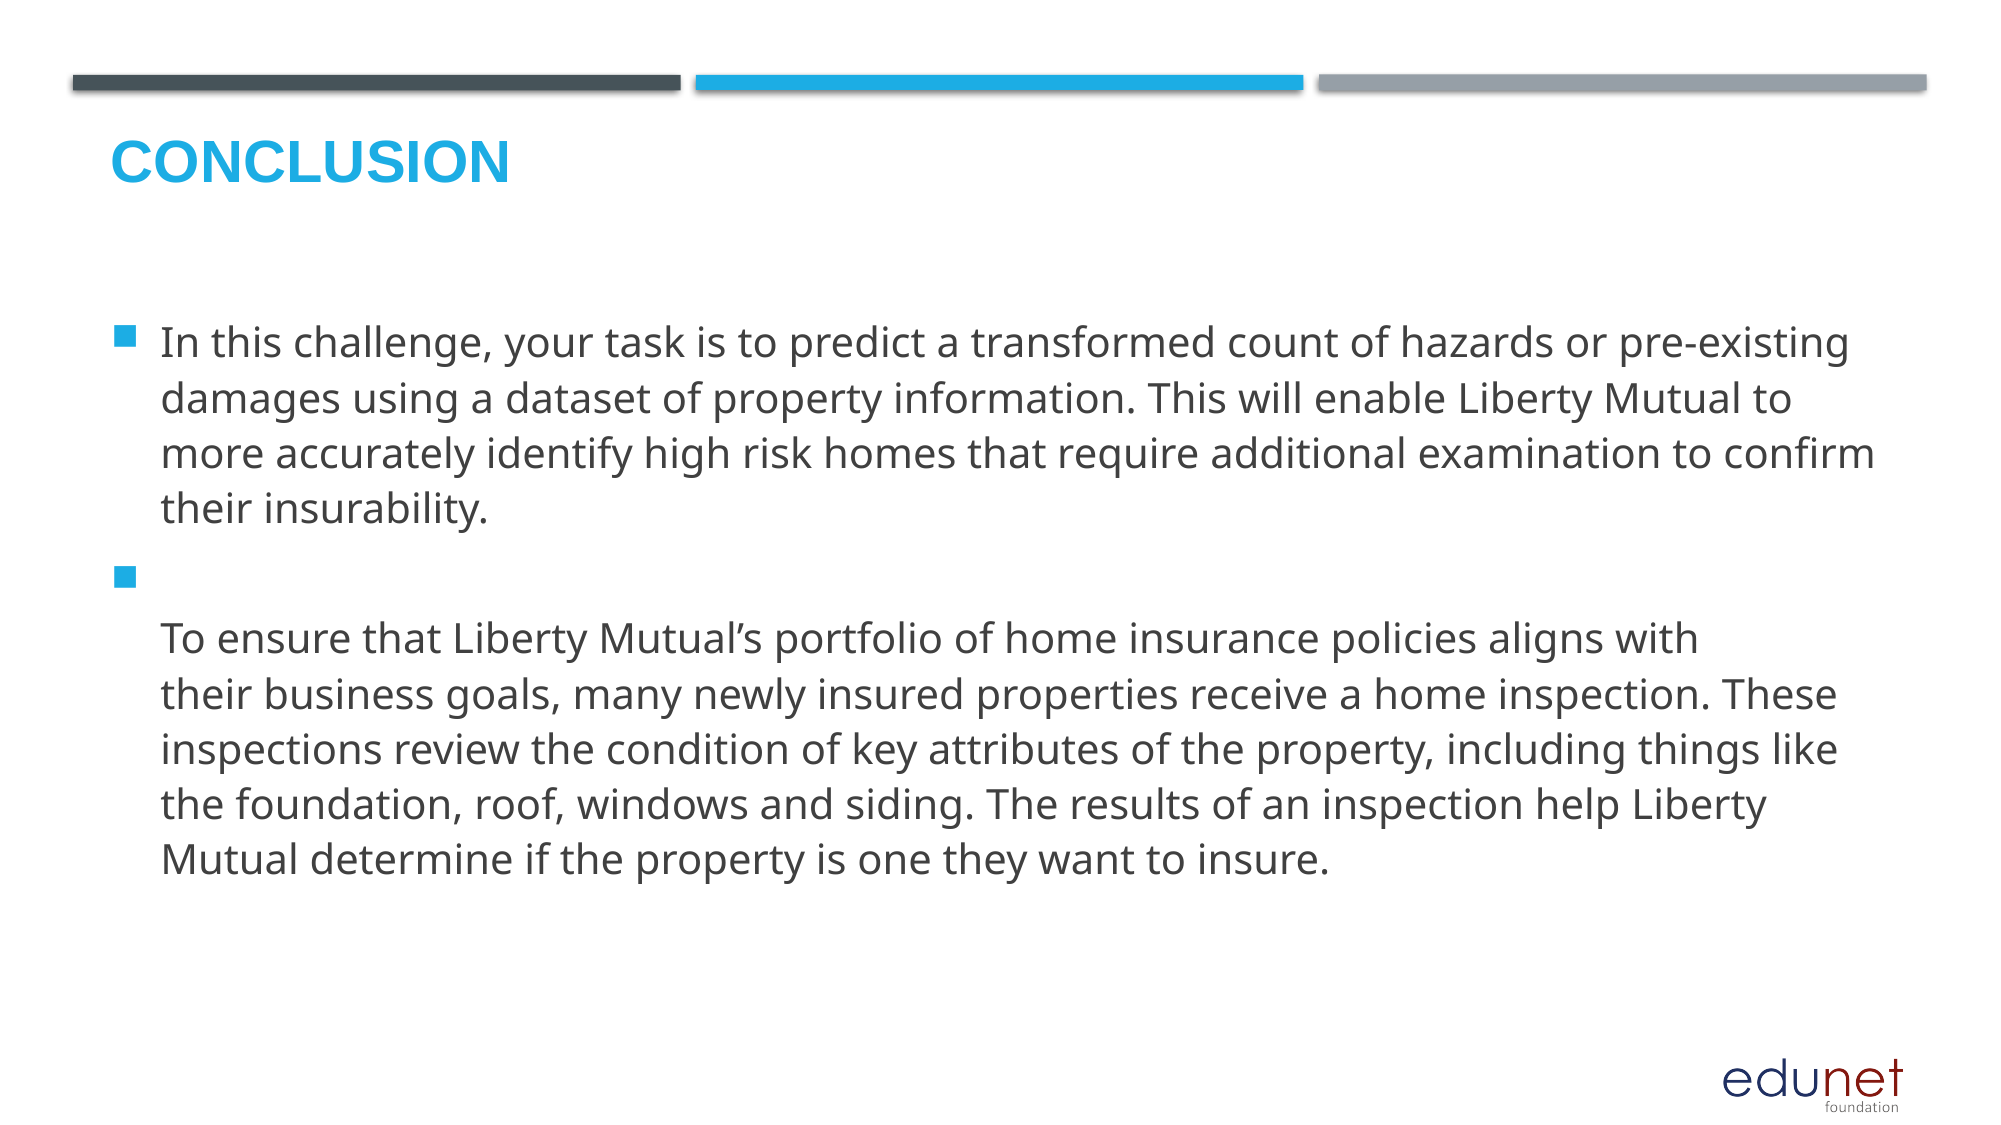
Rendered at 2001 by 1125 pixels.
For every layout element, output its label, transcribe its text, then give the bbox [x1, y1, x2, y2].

list In this challenge, your task is to predict a transformed count of hazards or pre-existing damages using a dataset of property information. This will enable Liberty Mutual to more accurately identify high risk homes that require additional examination to confirm their insurability. To ensure that Liberty Mutual’s portfolio of home insurance policies aligns with their business goals, many newly insured properties receive a home inspection. These inspections review the condition of key attributes of the property, including things like the foundation, roof, windows and siding. The results of an inspection help Liberty Mutual determine if the property is one they want to insure. [95, 213, 1905, 981]
picture [1719, 1056, 1905, 1116]
title Conclusion [95, 115, 1905, 203]
